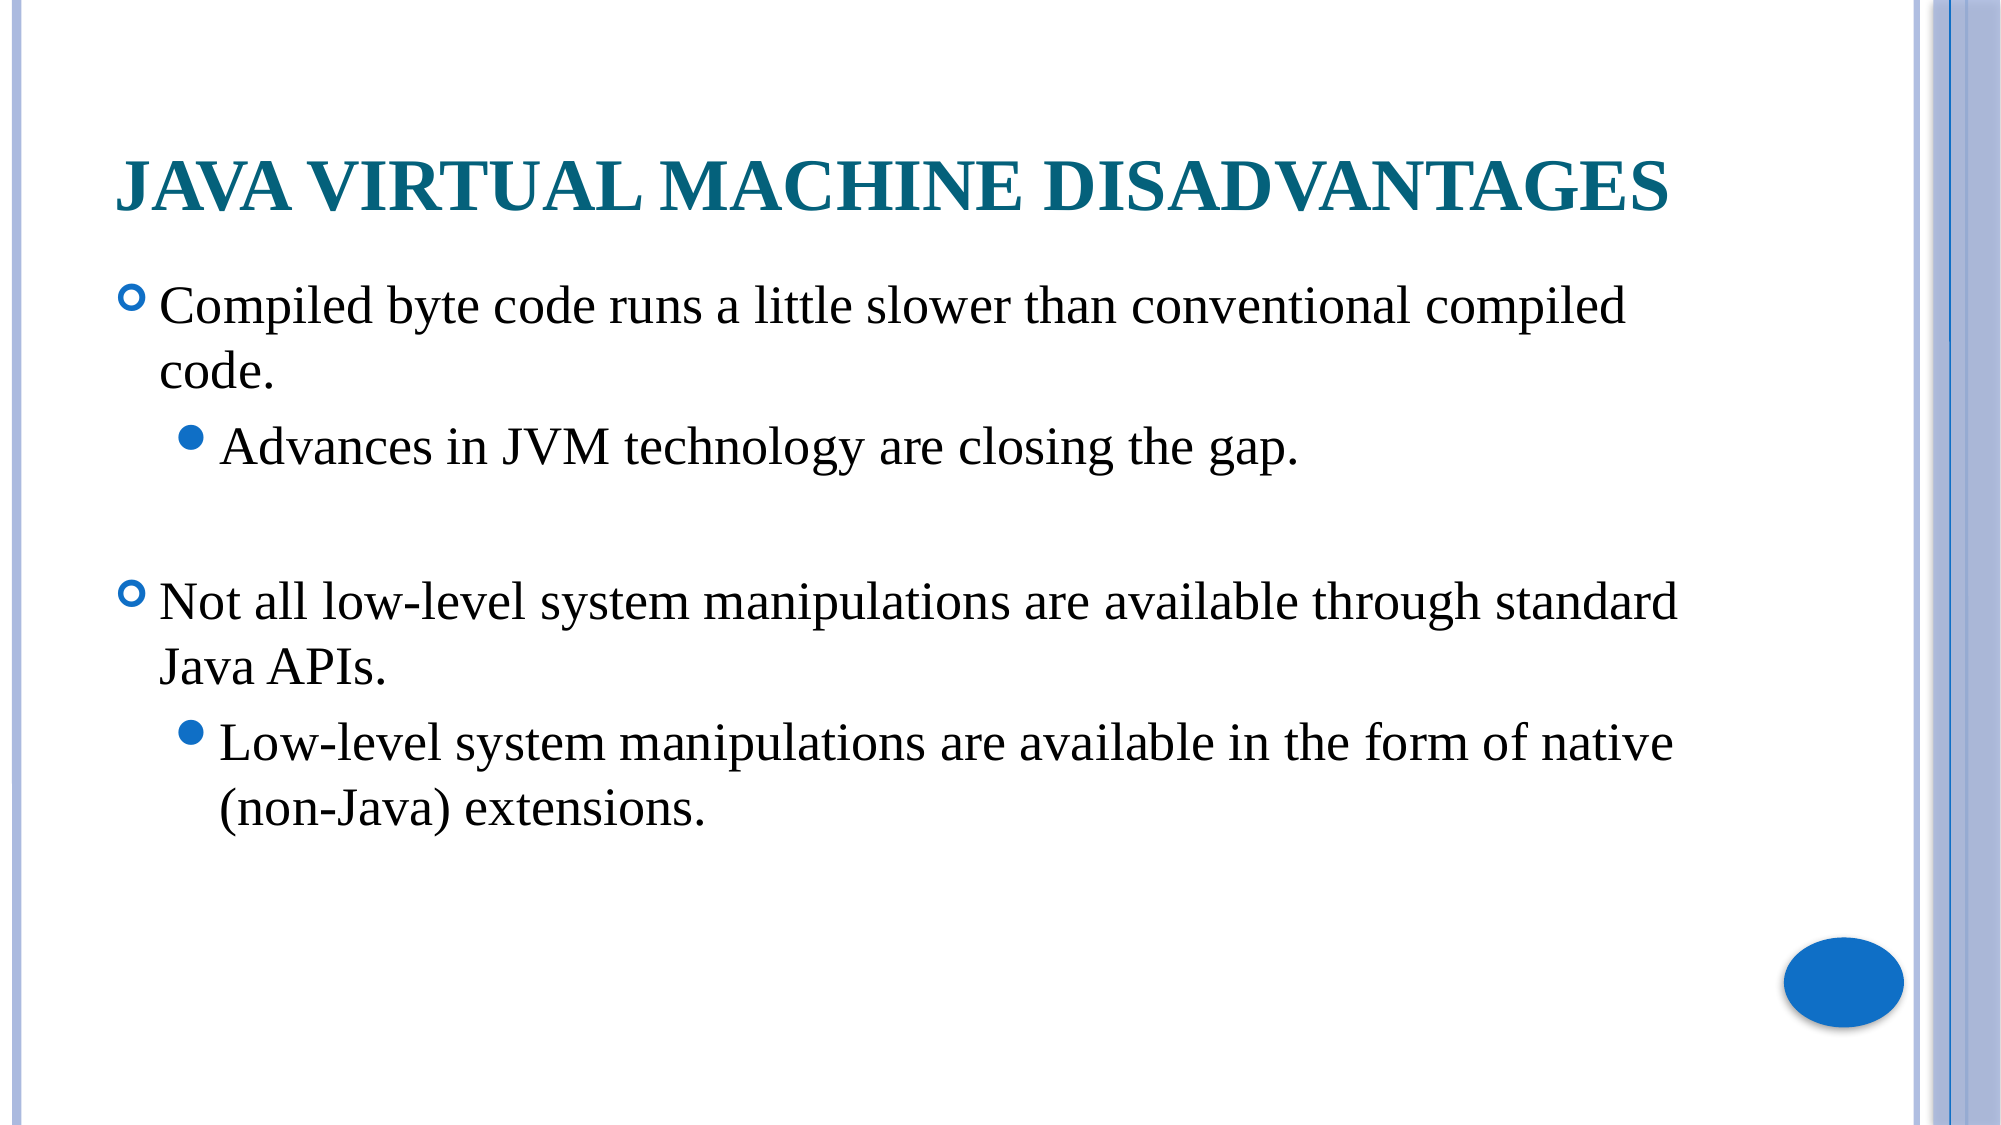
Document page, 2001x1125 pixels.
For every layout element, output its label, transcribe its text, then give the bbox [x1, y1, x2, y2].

title Java Virtual Machine Disadvantages [99, 45, 1734, 233]
list Compiled byte code runs a little slower than conventional compiled code. Advances in JVM technology are closing the gap. Not all low-level system manipulations are available through standard Java APIs. Low-level system manipulations are available in the form of native (non-Java) extensions. [99, 262, 1734, 1062]
